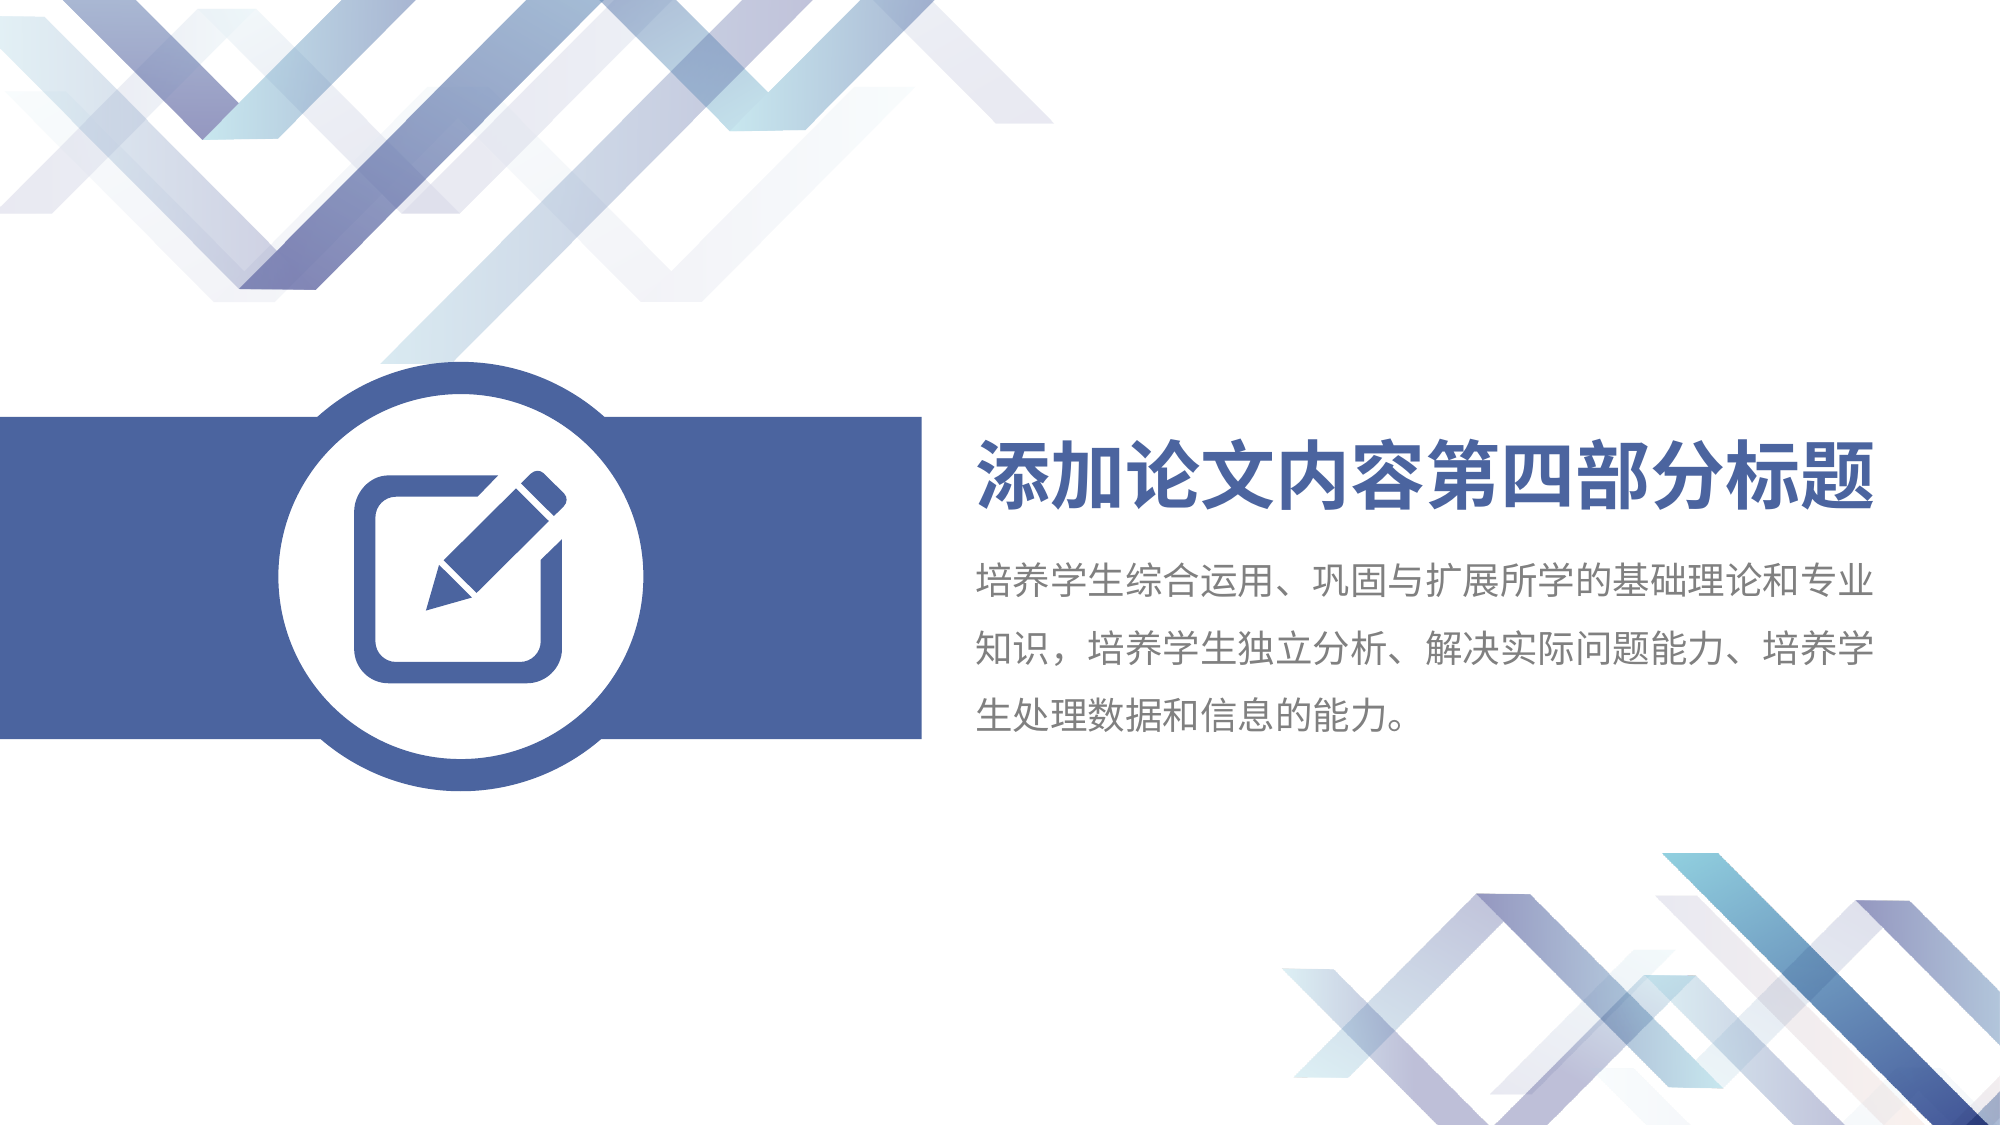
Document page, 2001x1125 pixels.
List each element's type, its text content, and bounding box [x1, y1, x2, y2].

text_box [0, 416, 247, 740]
text_box [674, 416, 923, 740]
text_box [247, 363, 674, 790]
text_box 培养学生综合运用、巩固与扩展所学的基础理论和专业知识，培养学生独立分析、解决实际问题能力、培养学生处理数据和信息的能力。 [960, 527, 1897, 745]
picture [0, 0, 1293, 364]
picture [1037, 853, 2000, 1125]
text_box 添加论文内容第四部分标题 [960, 376, 1897, 526]
